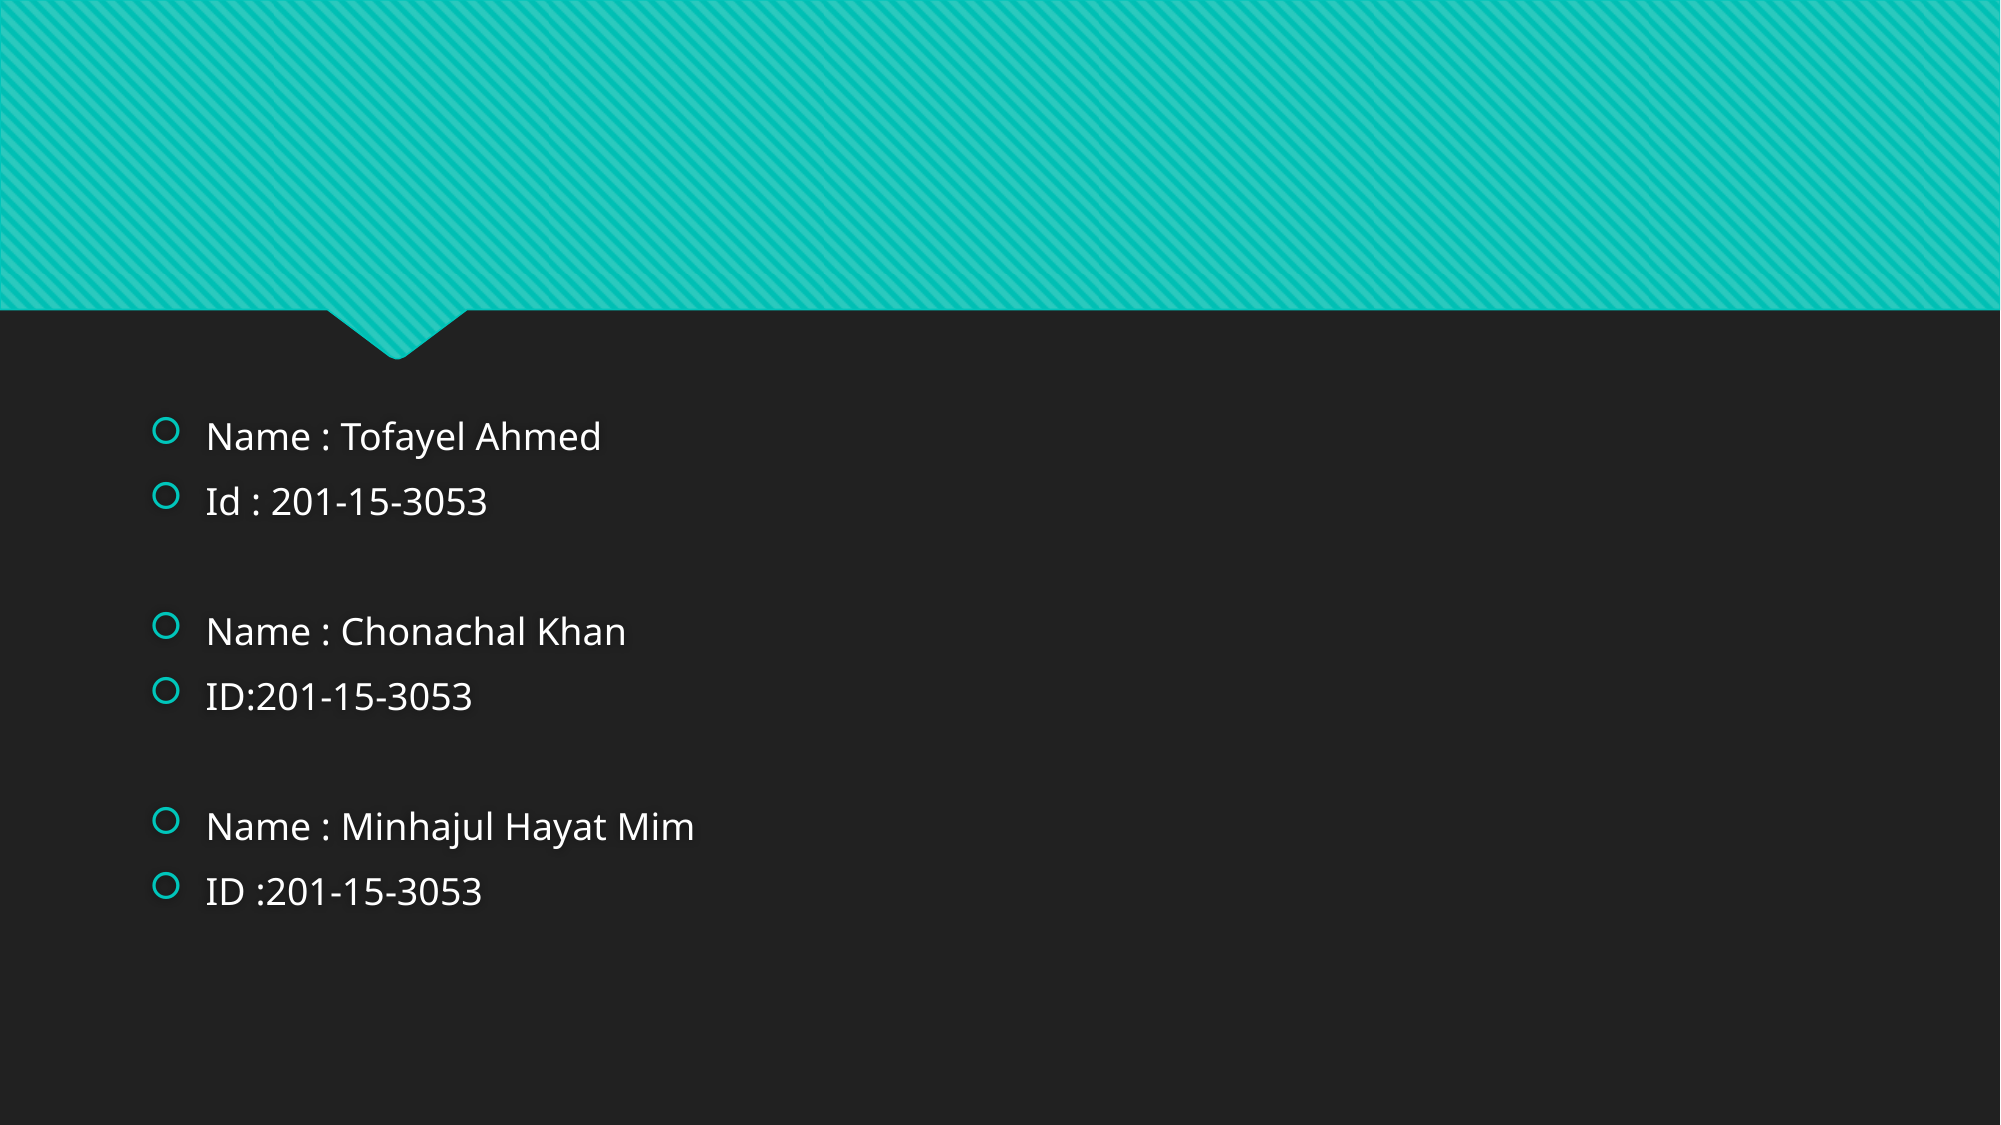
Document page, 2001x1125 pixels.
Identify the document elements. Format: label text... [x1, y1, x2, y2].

list Name : Tofayel Ahmed Id : 201-15-3053 Name : Chonachal Khan ID:201-15-3053 Name : Minhajul Hayat Mim ID :201-15-3053 [134, 364, 1866, 962]
